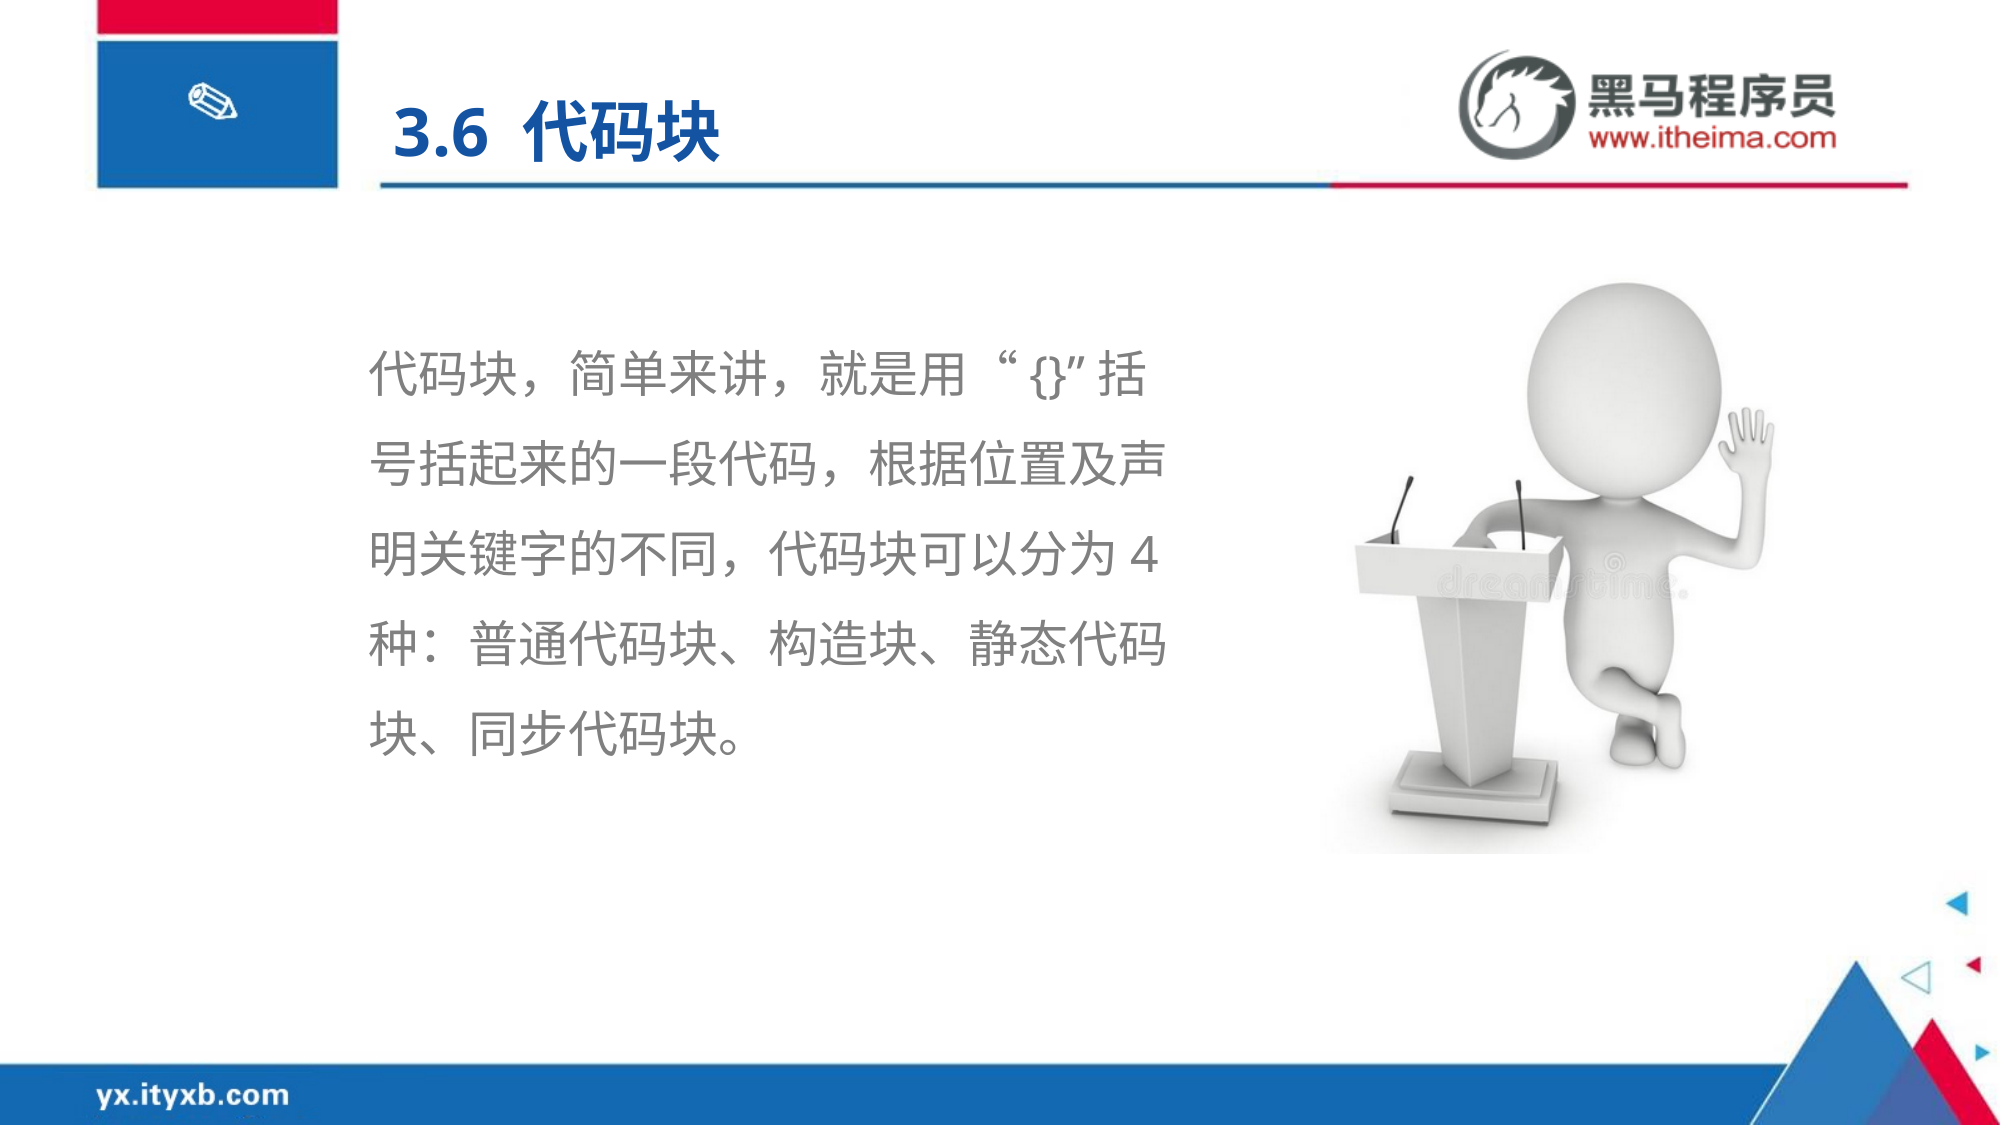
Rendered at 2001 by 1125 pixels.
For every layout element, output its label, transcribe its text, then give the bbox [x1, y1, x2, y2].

text_box 代码块，简单来讲，就是用“{}”括号括起来的一段代码，根据位置及声明关键字的不同，代码块可以分为4种：普通代码块、构造块、静态代码块、同步代码块。 [353, 304, 1207, 821]
picture [0, 0, 2001, 1125]
text_box 3.6 代码块 [379, 82, 1609, 177]
